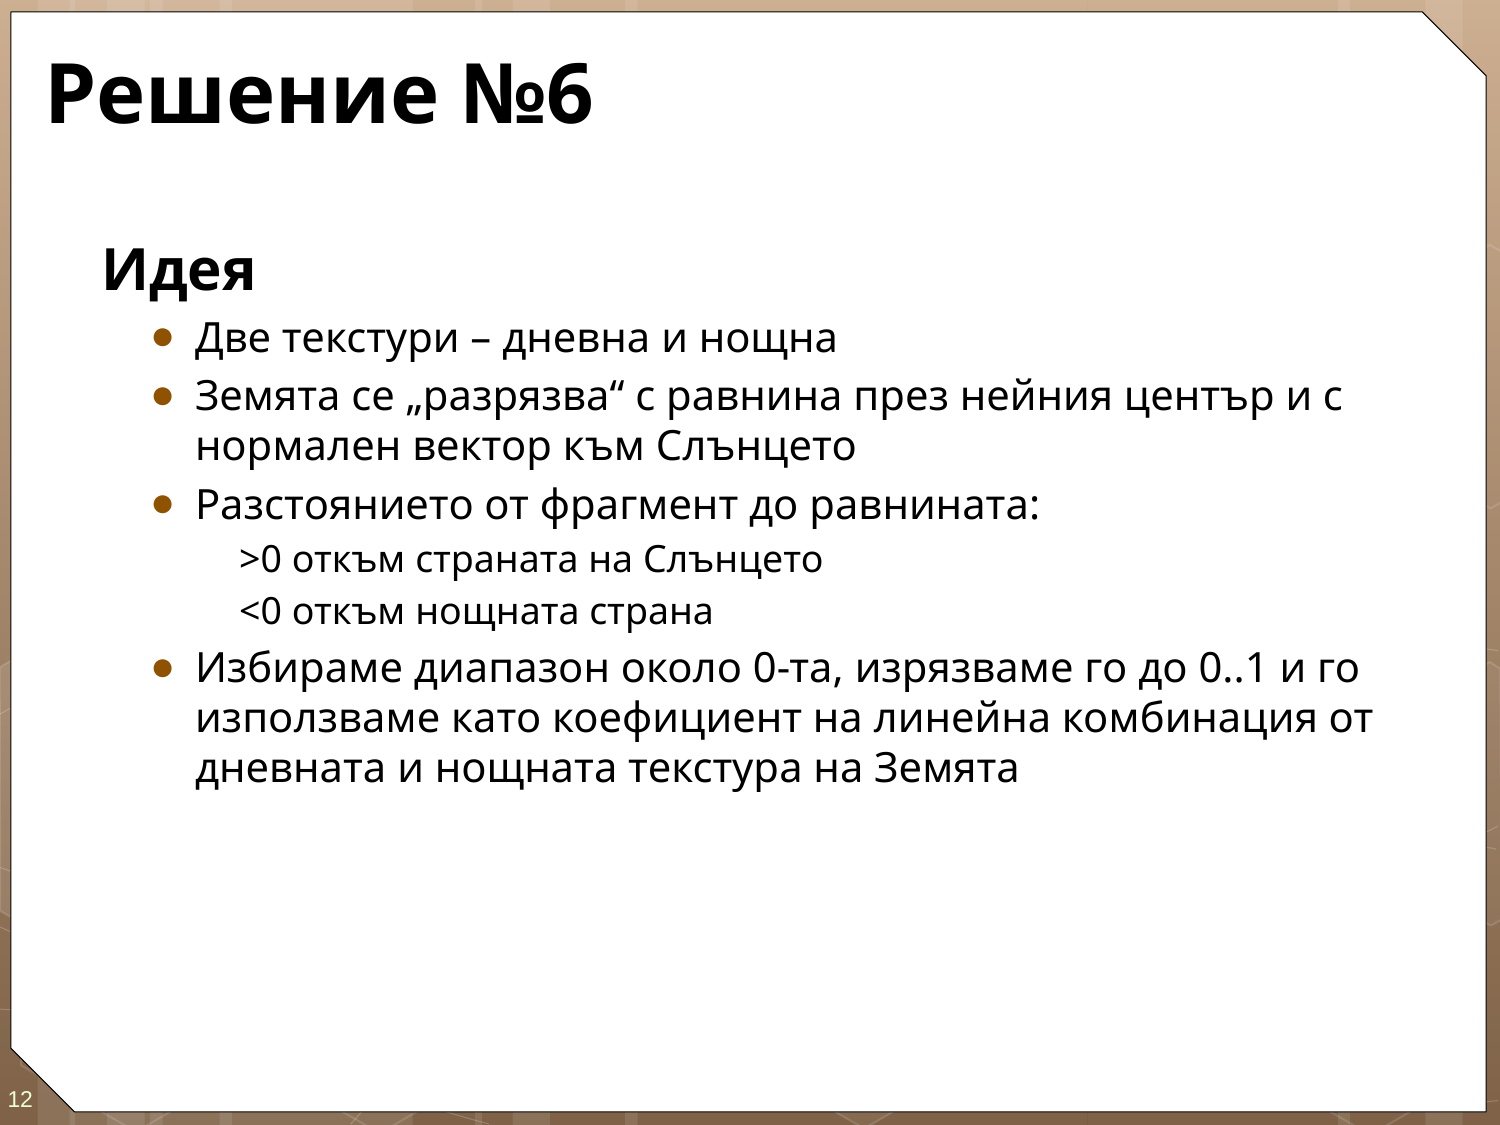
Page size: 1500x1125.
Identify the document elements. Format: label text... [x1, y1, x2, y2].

list Идея Две текстури – дневна и нощна Земята се „разрязва“ с равнина през нейния център и с нормален вектор към Слънцето Разстоянието от фрагмент до равнината: >0 откъм страната на Слънцето <0 откъм нощната страна Избираме диапазон около 0-та, изрязваме го до 0..1 и го използваме като коефициент на линейна комбинация от дневната и нощната текстура на Земята [75, 224, 1488, 1113]
title Решение №6 [29, 37, 1450, 144]
